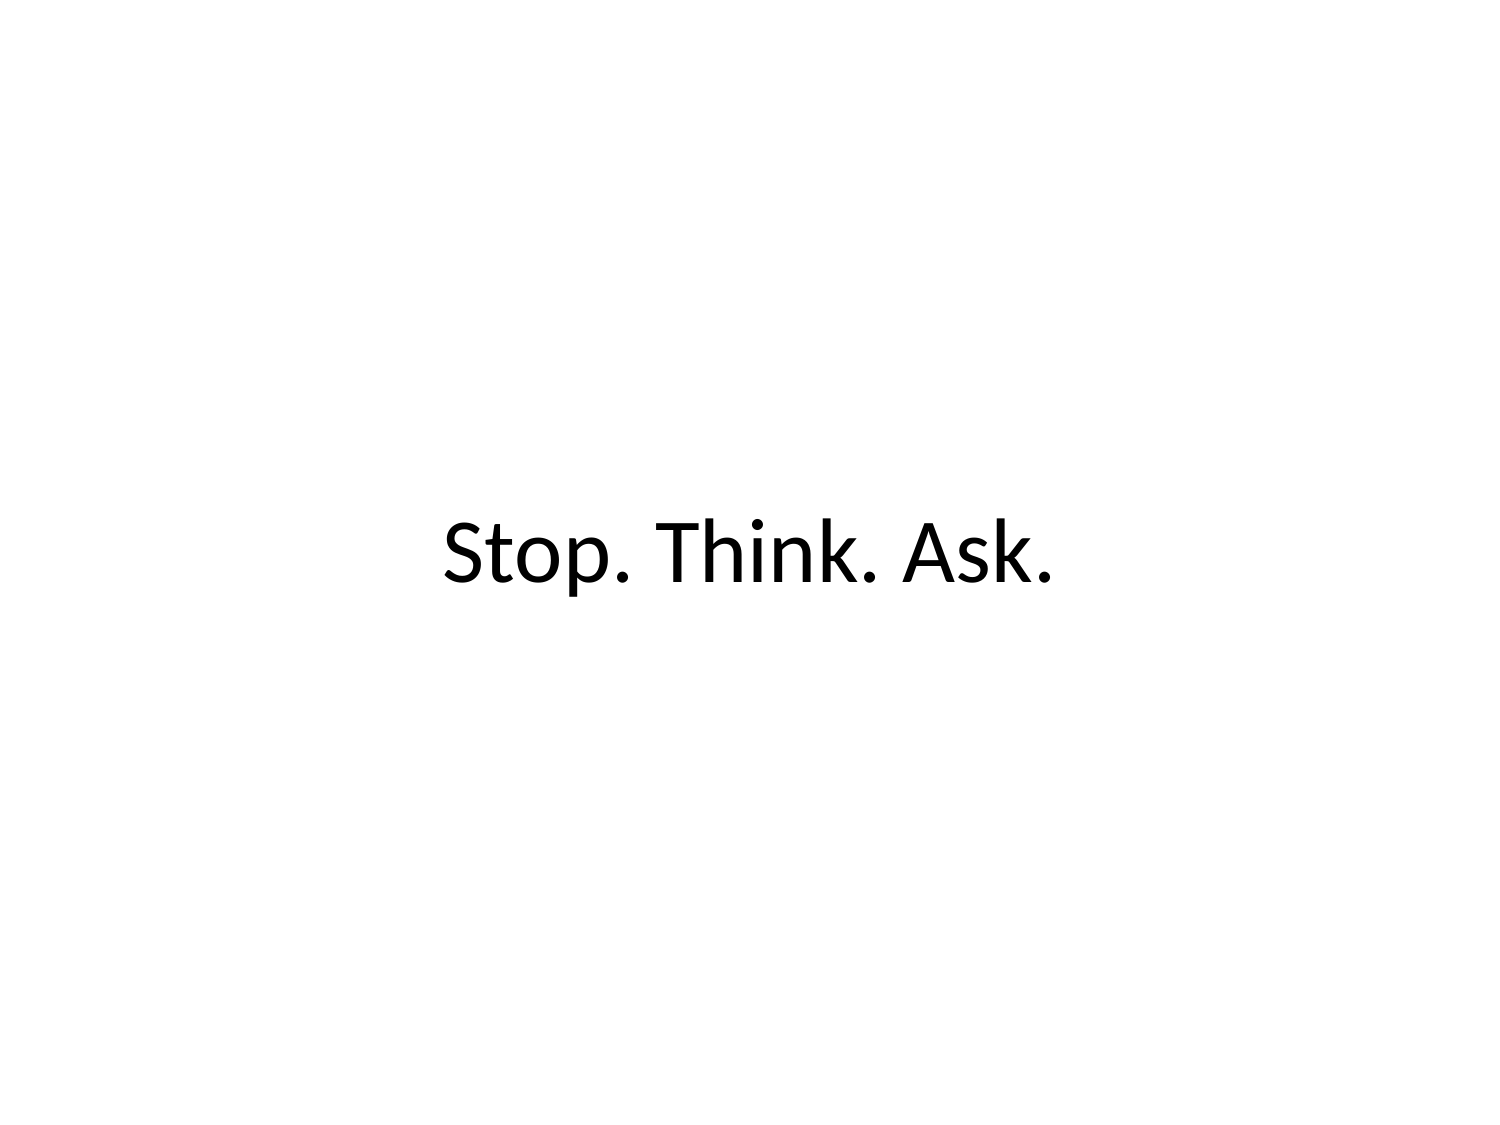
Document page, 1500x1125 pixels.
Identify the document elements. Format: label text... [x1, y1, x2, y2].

title Stop. Think. Ask. [75, 451, 1425, 640]
